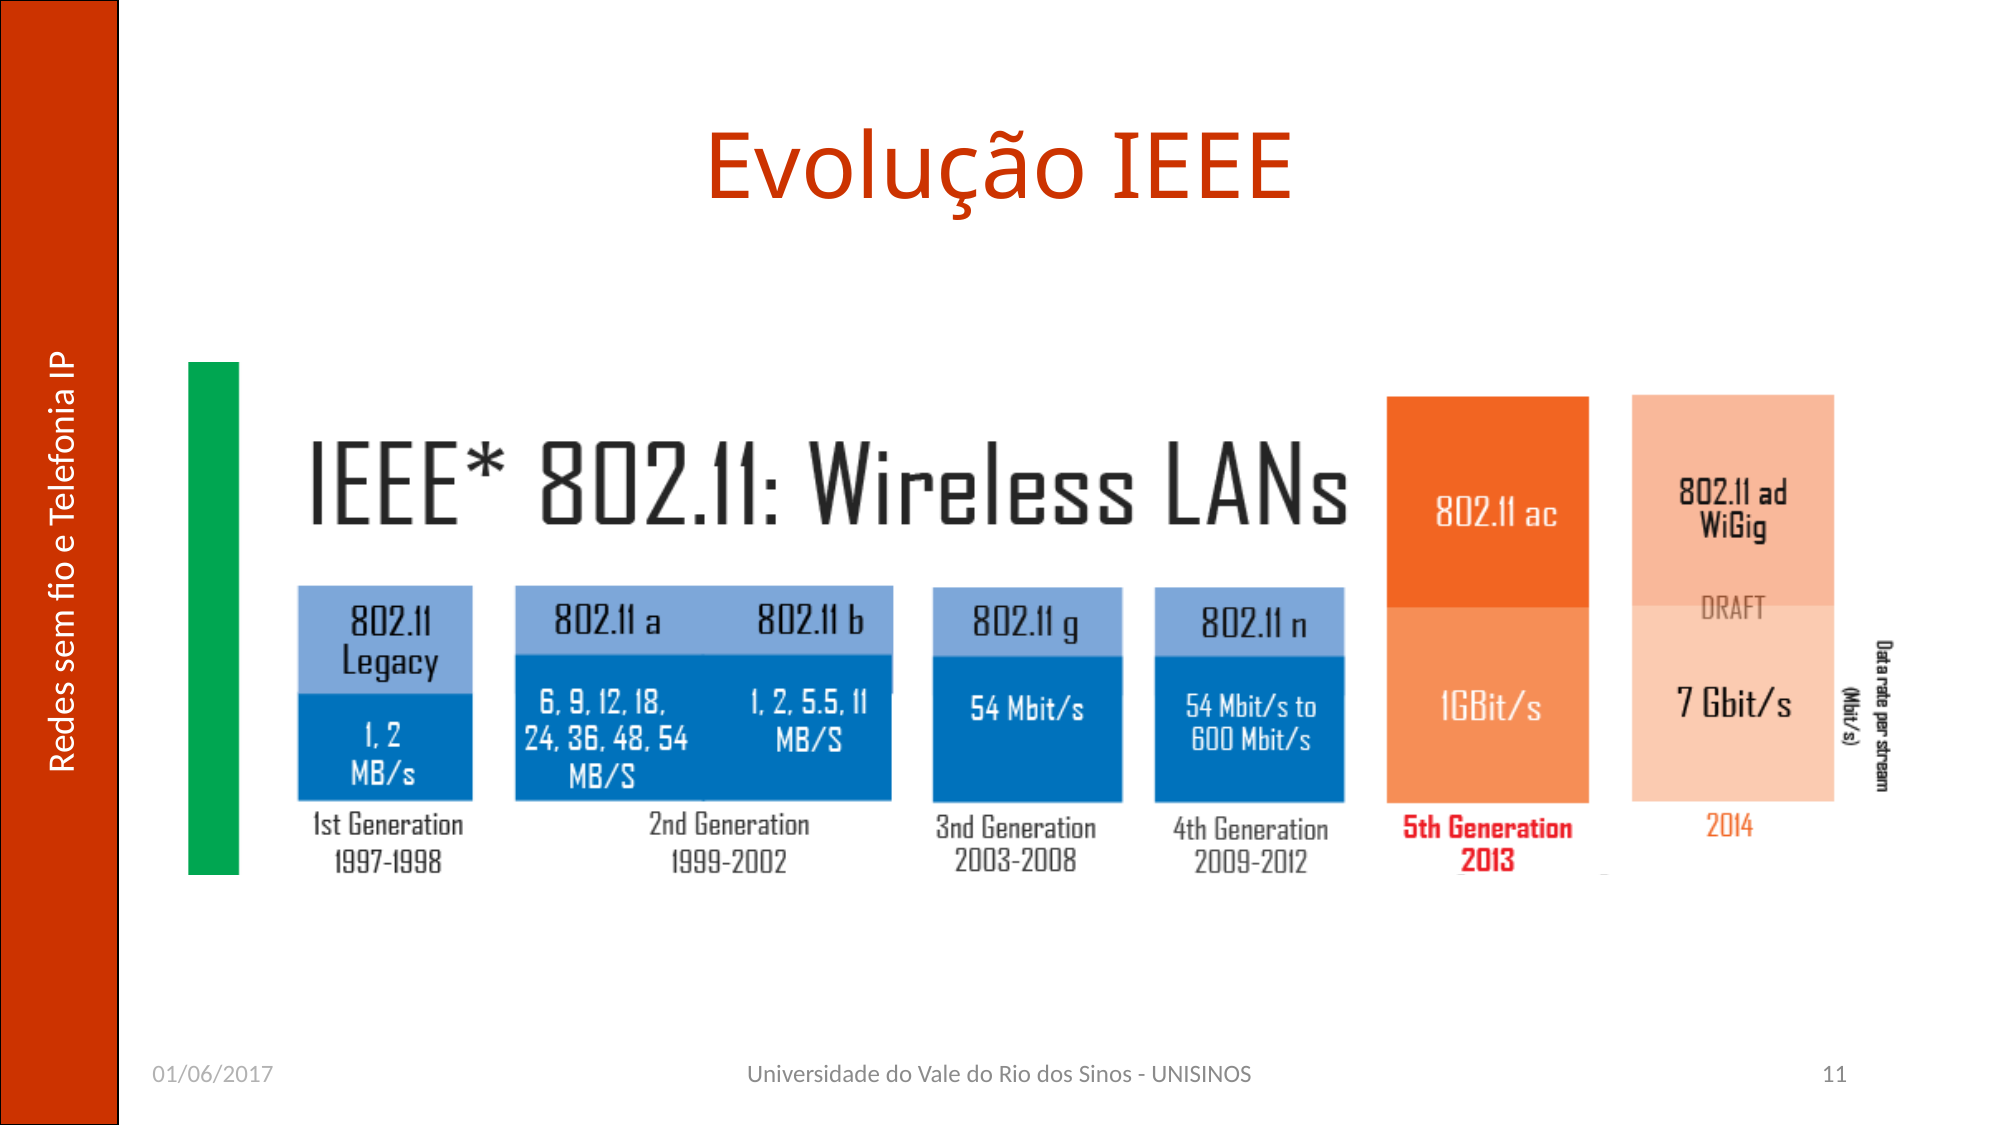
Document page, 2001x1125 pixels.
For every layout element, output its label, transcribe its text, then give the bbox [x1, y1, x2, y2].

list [188, 362, 1914, 875]
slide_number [137, 1042, 588, 1103]
title Evolução IEEE [137, 59, 1863, 278]
footer Universidade do Vale do Rio dos Sinos - UNISINOS [662, 1042, 1338, 1103]
slide_number 11 [1412, 1042, 1863, 1103]
